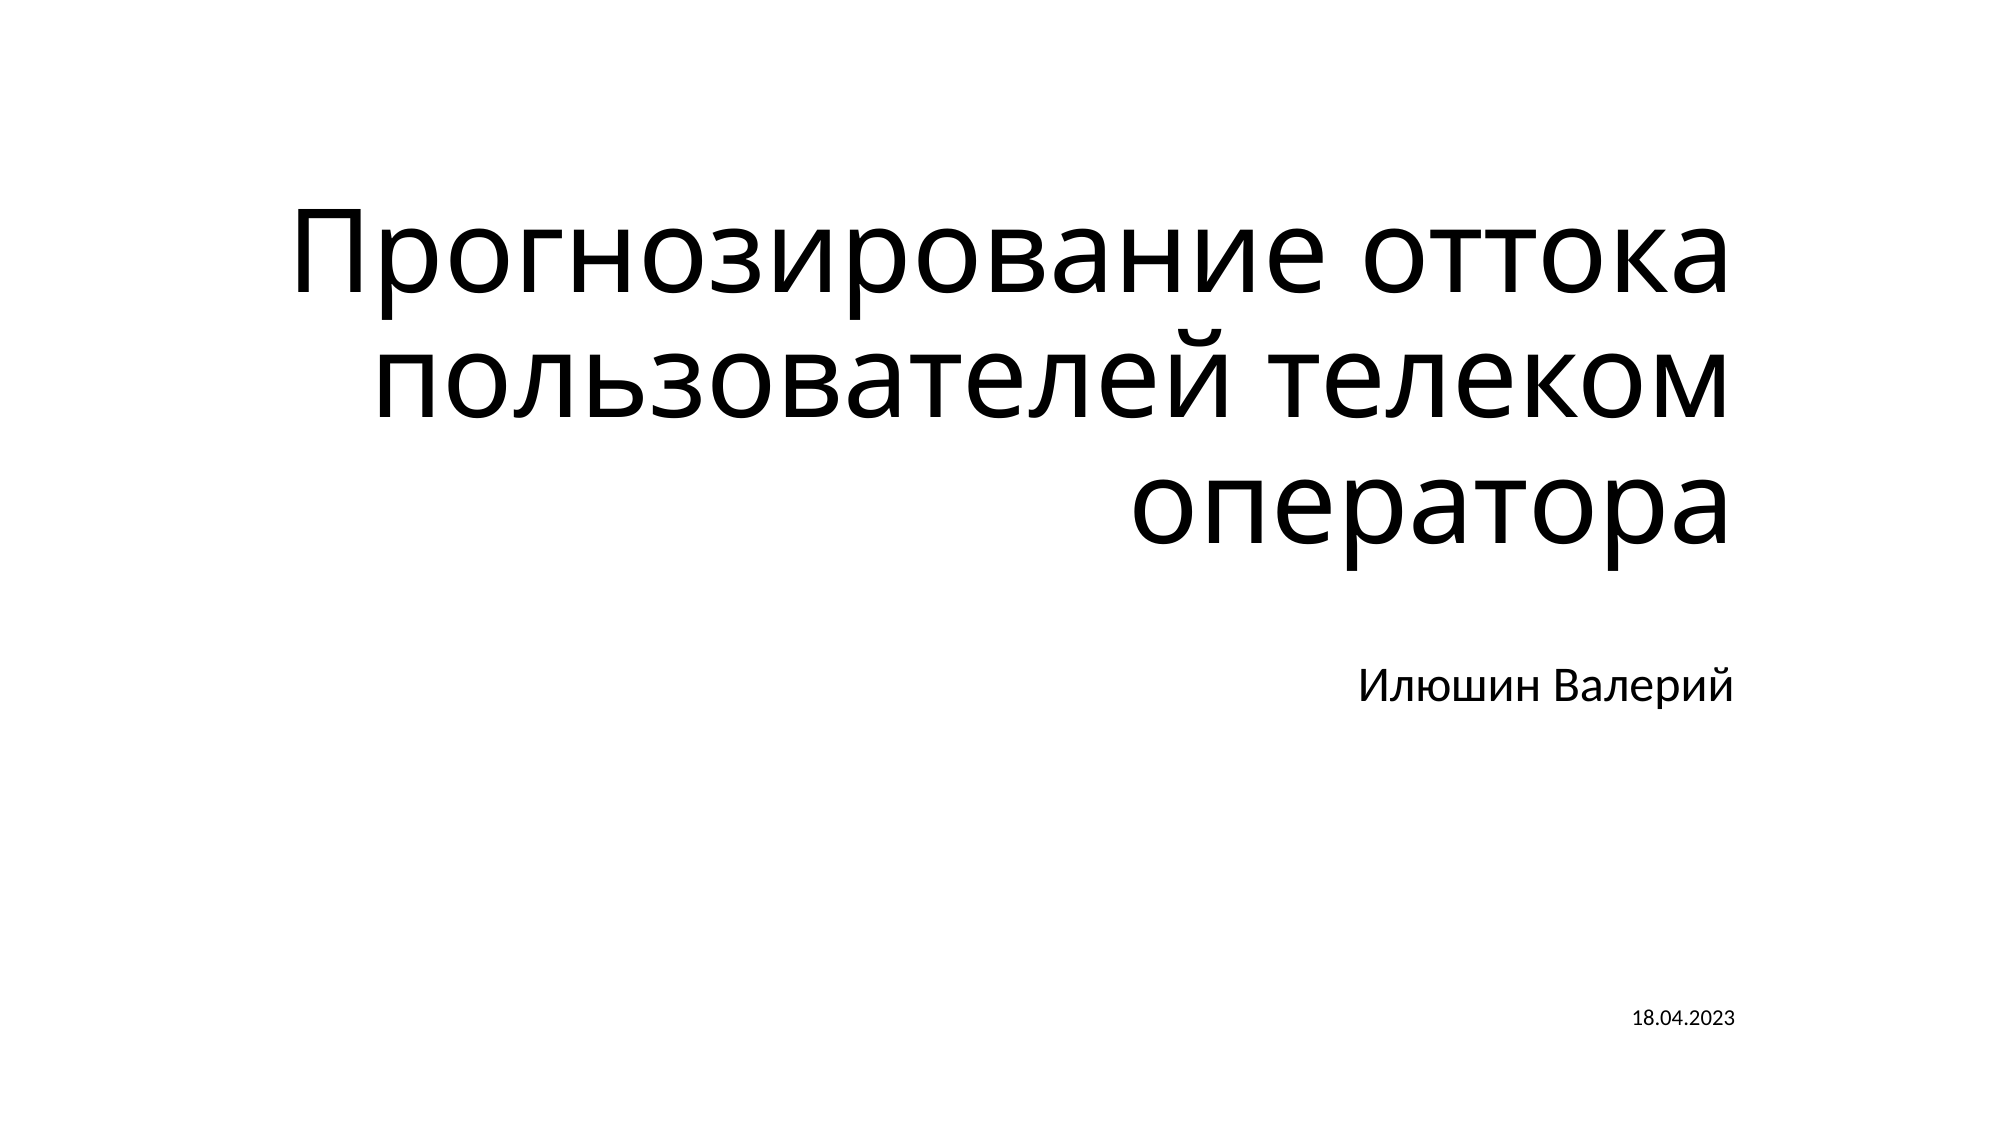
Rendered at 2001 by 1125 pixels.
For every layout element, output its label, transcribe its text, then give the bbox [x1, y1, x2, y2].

text_box 18.04.2023 [1589, 998, 1750, 1038]
subtitle Илюшин Валерий [249, 651, 1750, 923]
title Прогнозирование оттока пользователей телеком оператора [249, 184, 1750, 576]
